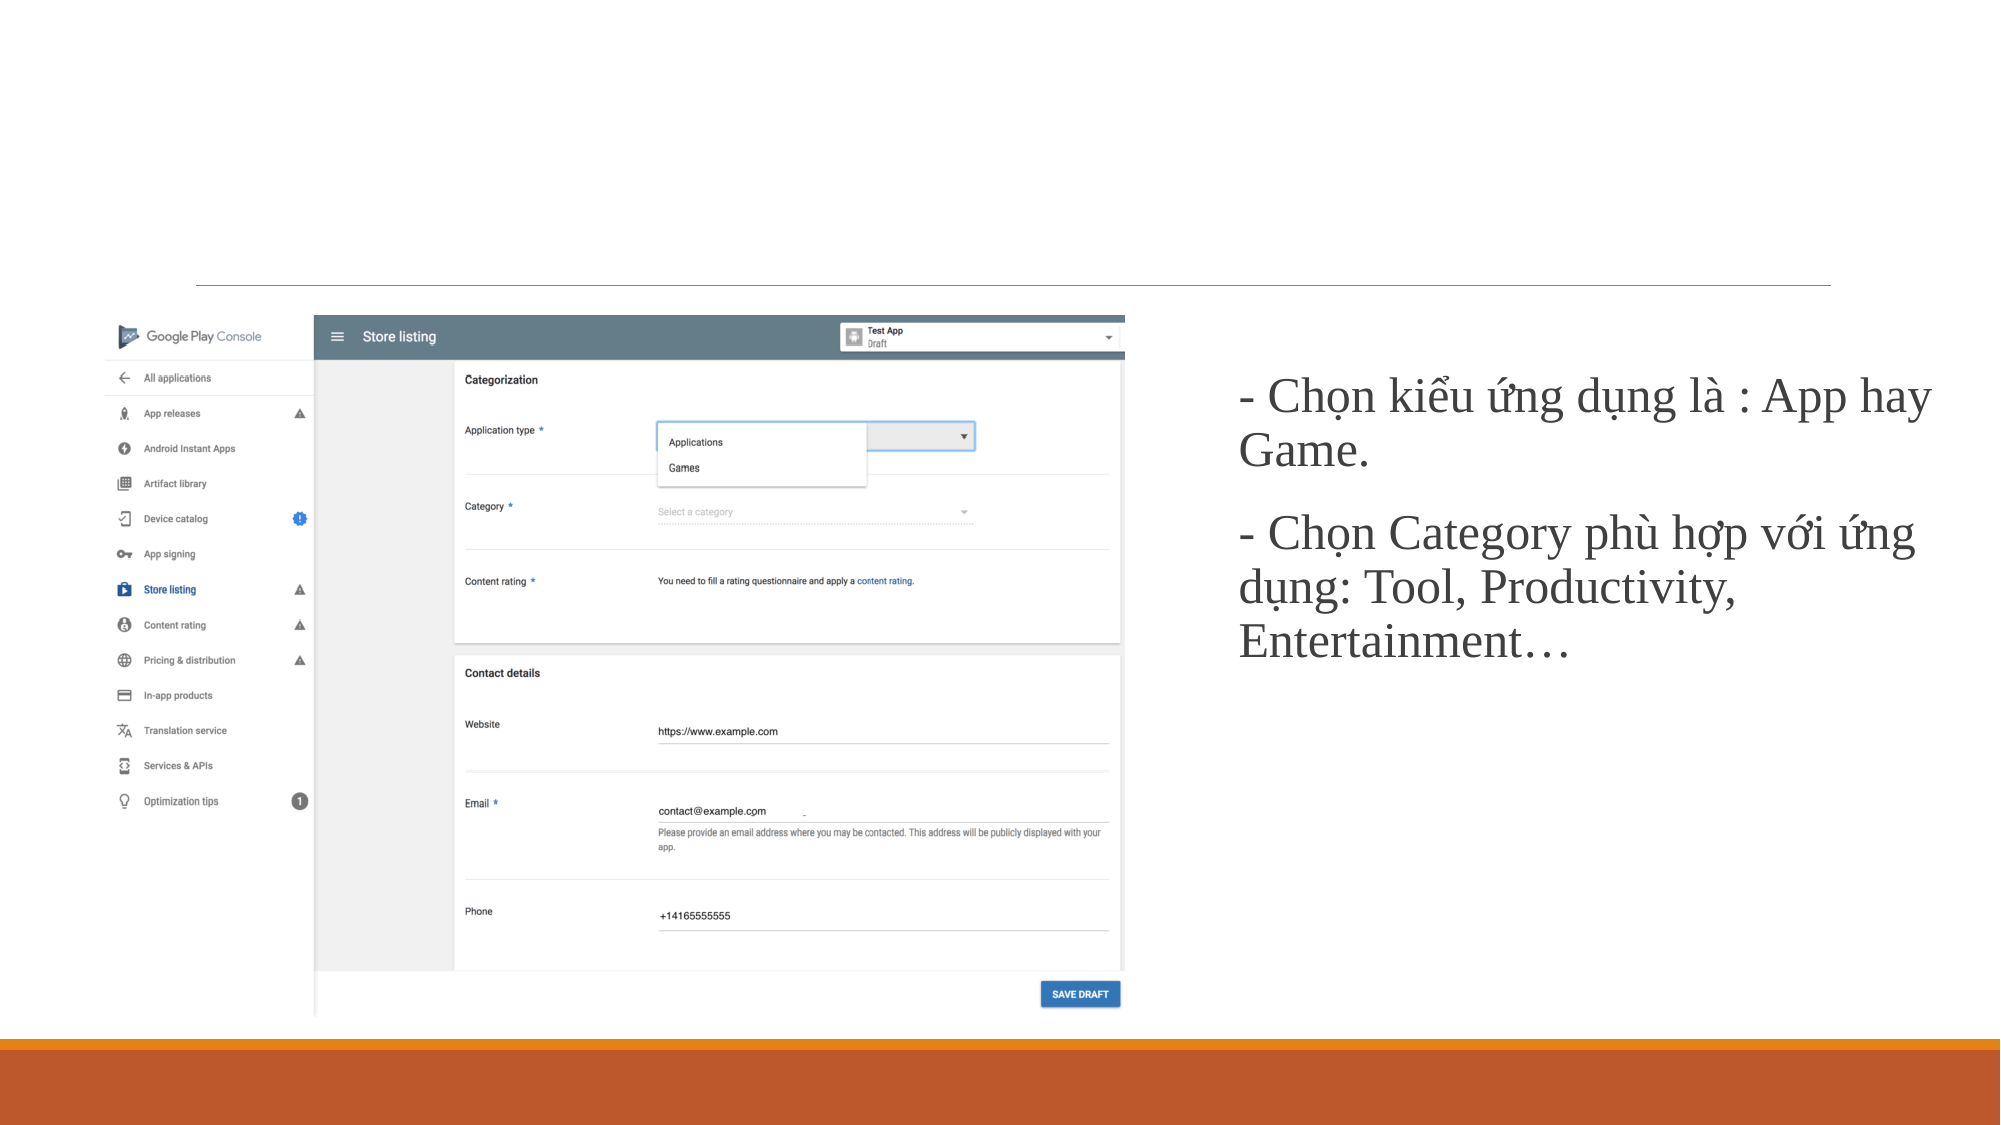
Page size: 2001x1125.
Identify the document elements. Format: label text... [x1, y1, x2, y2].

list - Chọn kiểu ứng dụng là : App hay Game. - Chọn Category phù hợp với ứng dụng: Tool, Productivity, Entertainment… [1223, 361, 1938, 922]
picture [105, 315, 1125, 1017]
